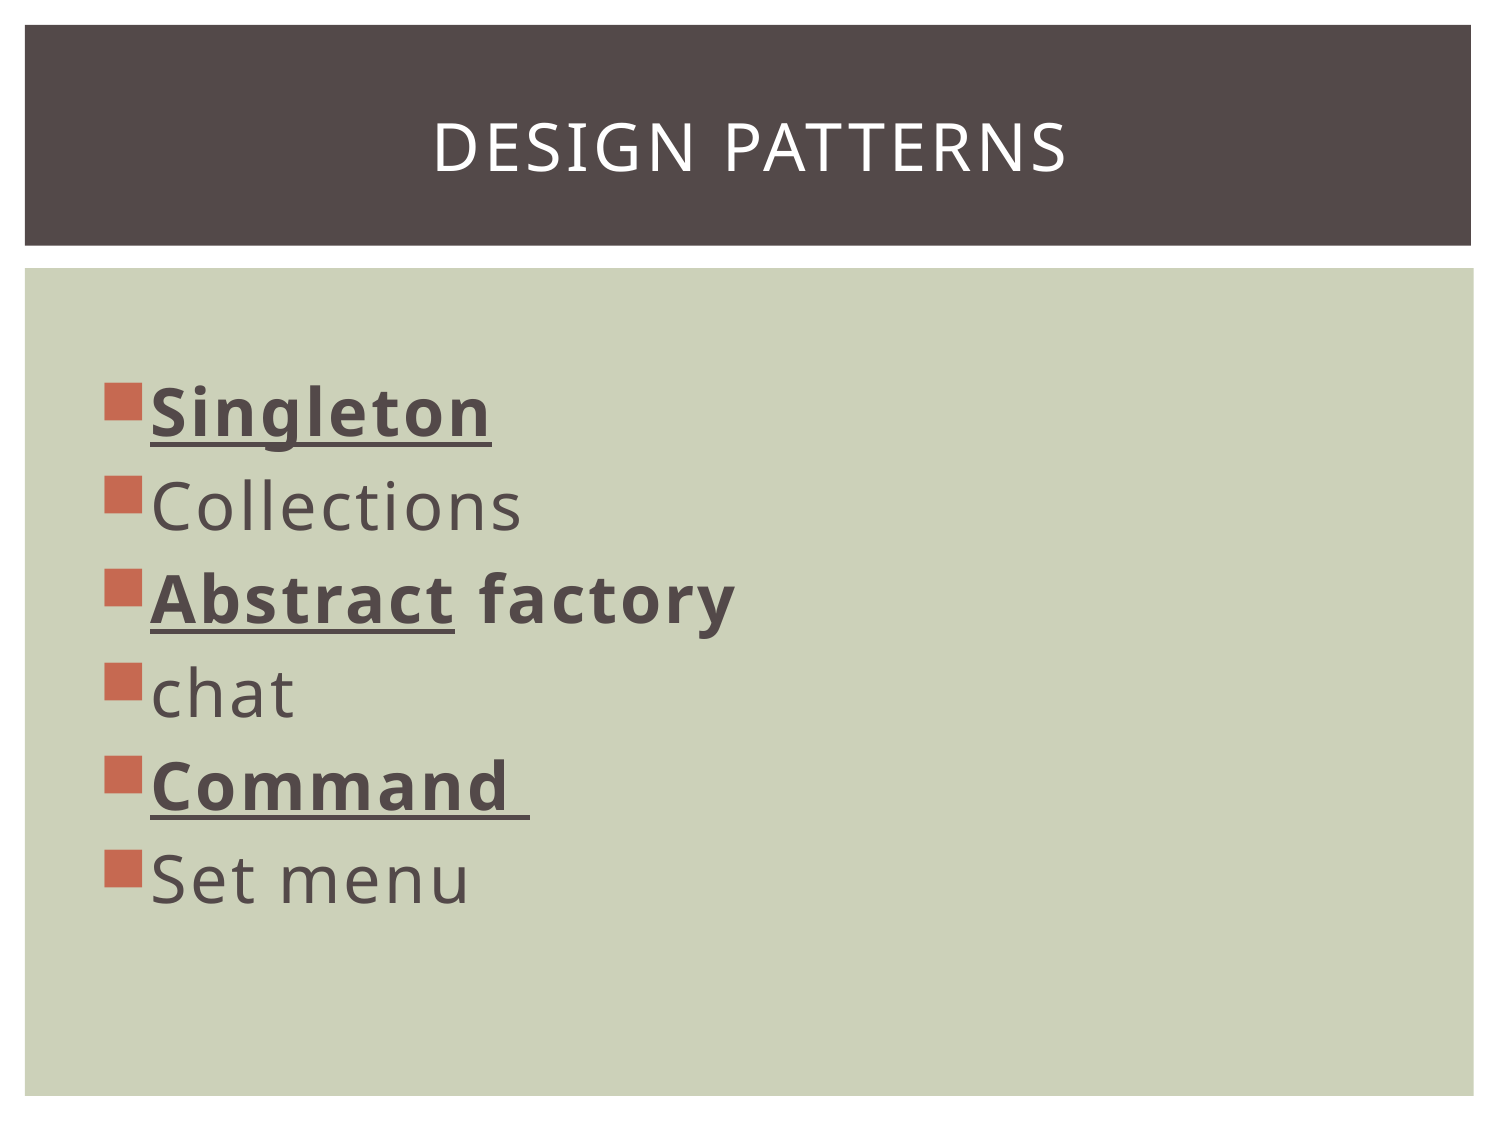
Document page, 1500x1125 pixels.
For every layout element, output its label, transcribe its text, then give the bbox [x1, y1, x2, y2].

list Singleton Collections Abstract factory chat Command Set menu [75, 362, 1425, 952]
title design patterns [62, 58, 1438, 232]
